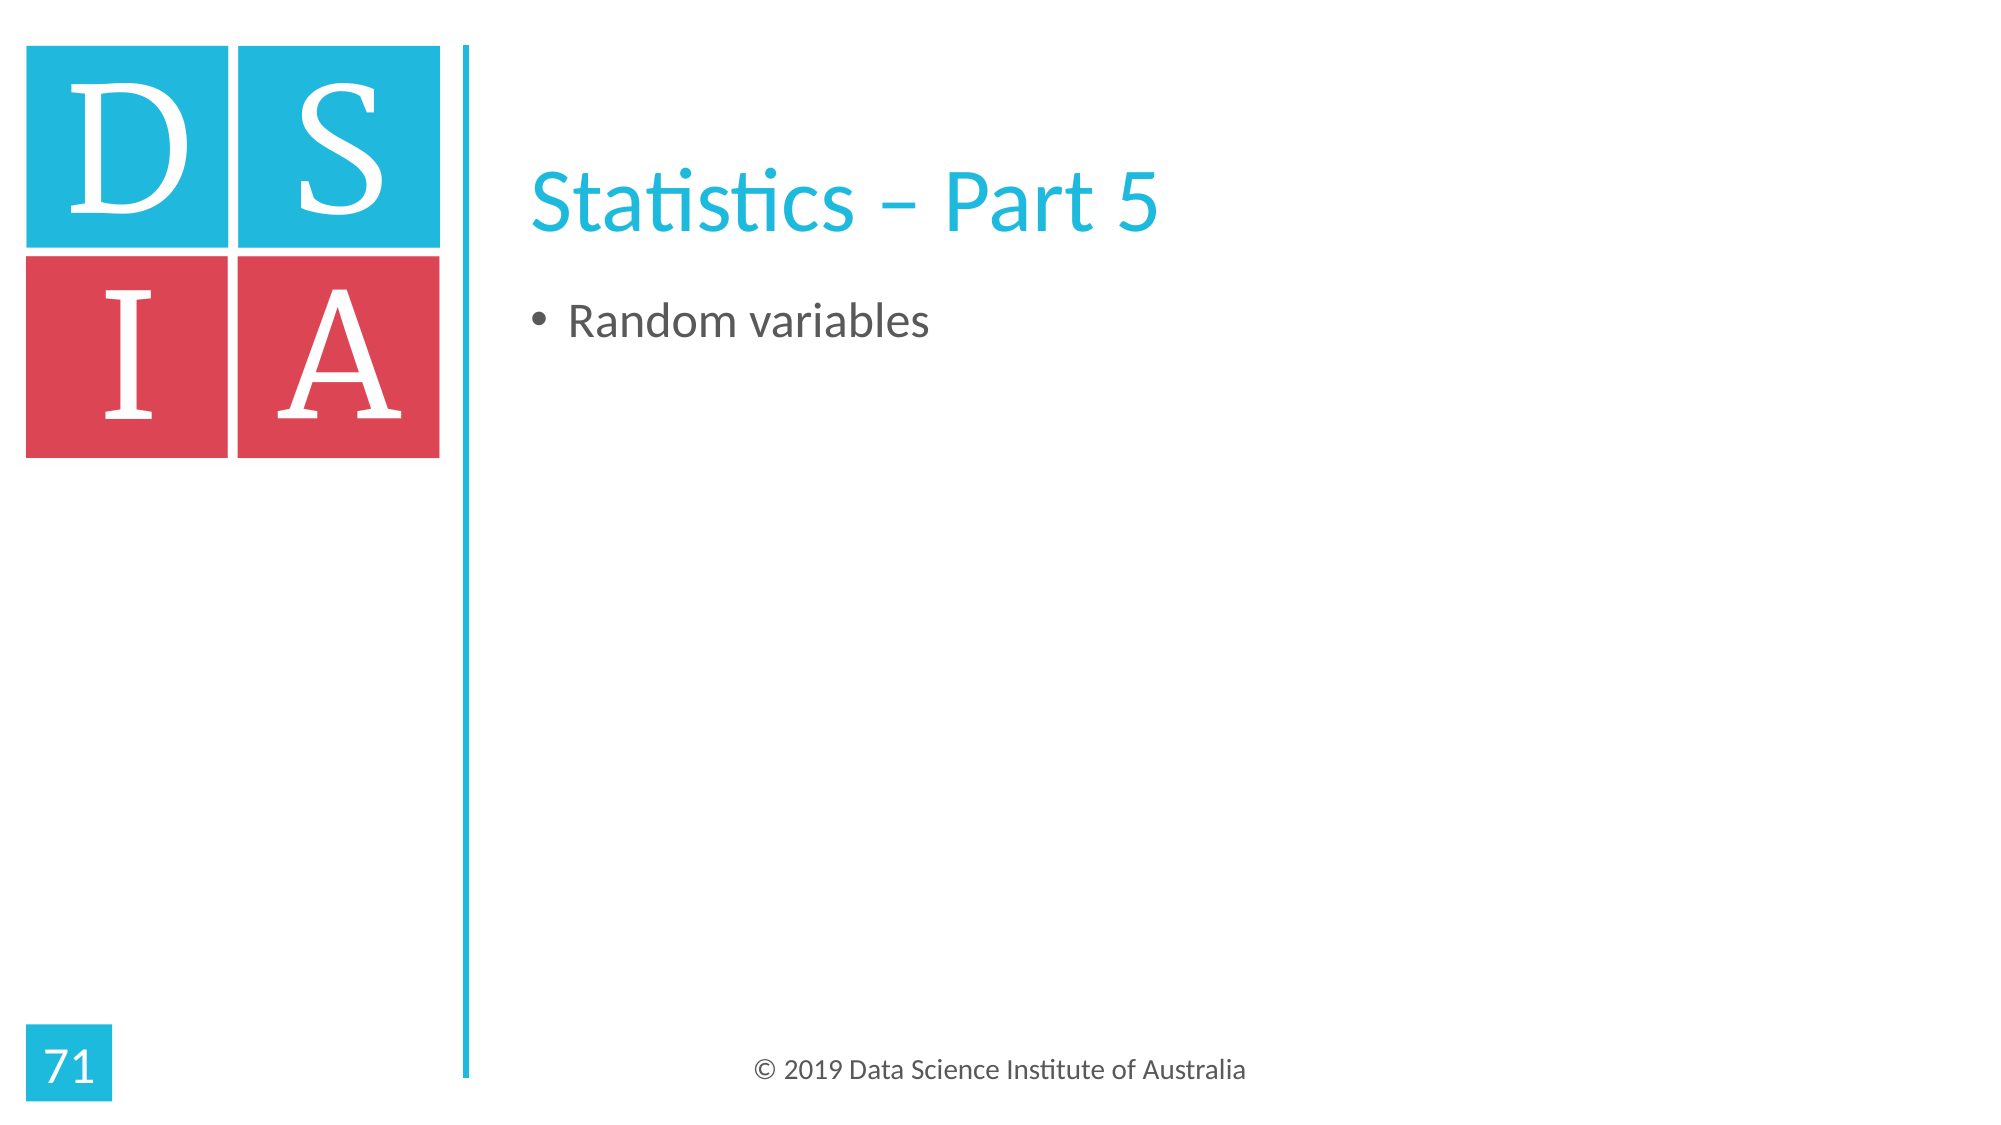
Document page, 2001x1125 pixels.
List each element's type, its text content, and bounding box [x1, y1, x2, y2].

list Random variables Discrete random variables Continuous random variables Transforming random variables Combining random variables Binomial random variables, mean and standard deviation formulas Geometric random variables Poisson distribution The central limit theorem [515, 286, 1900, 1079]
picture [17, 36, 449, 468]
text_box 71 [26, 1024, 113, 1102]
title Statistics – Part 5 [515, 45, 1900, 259]
